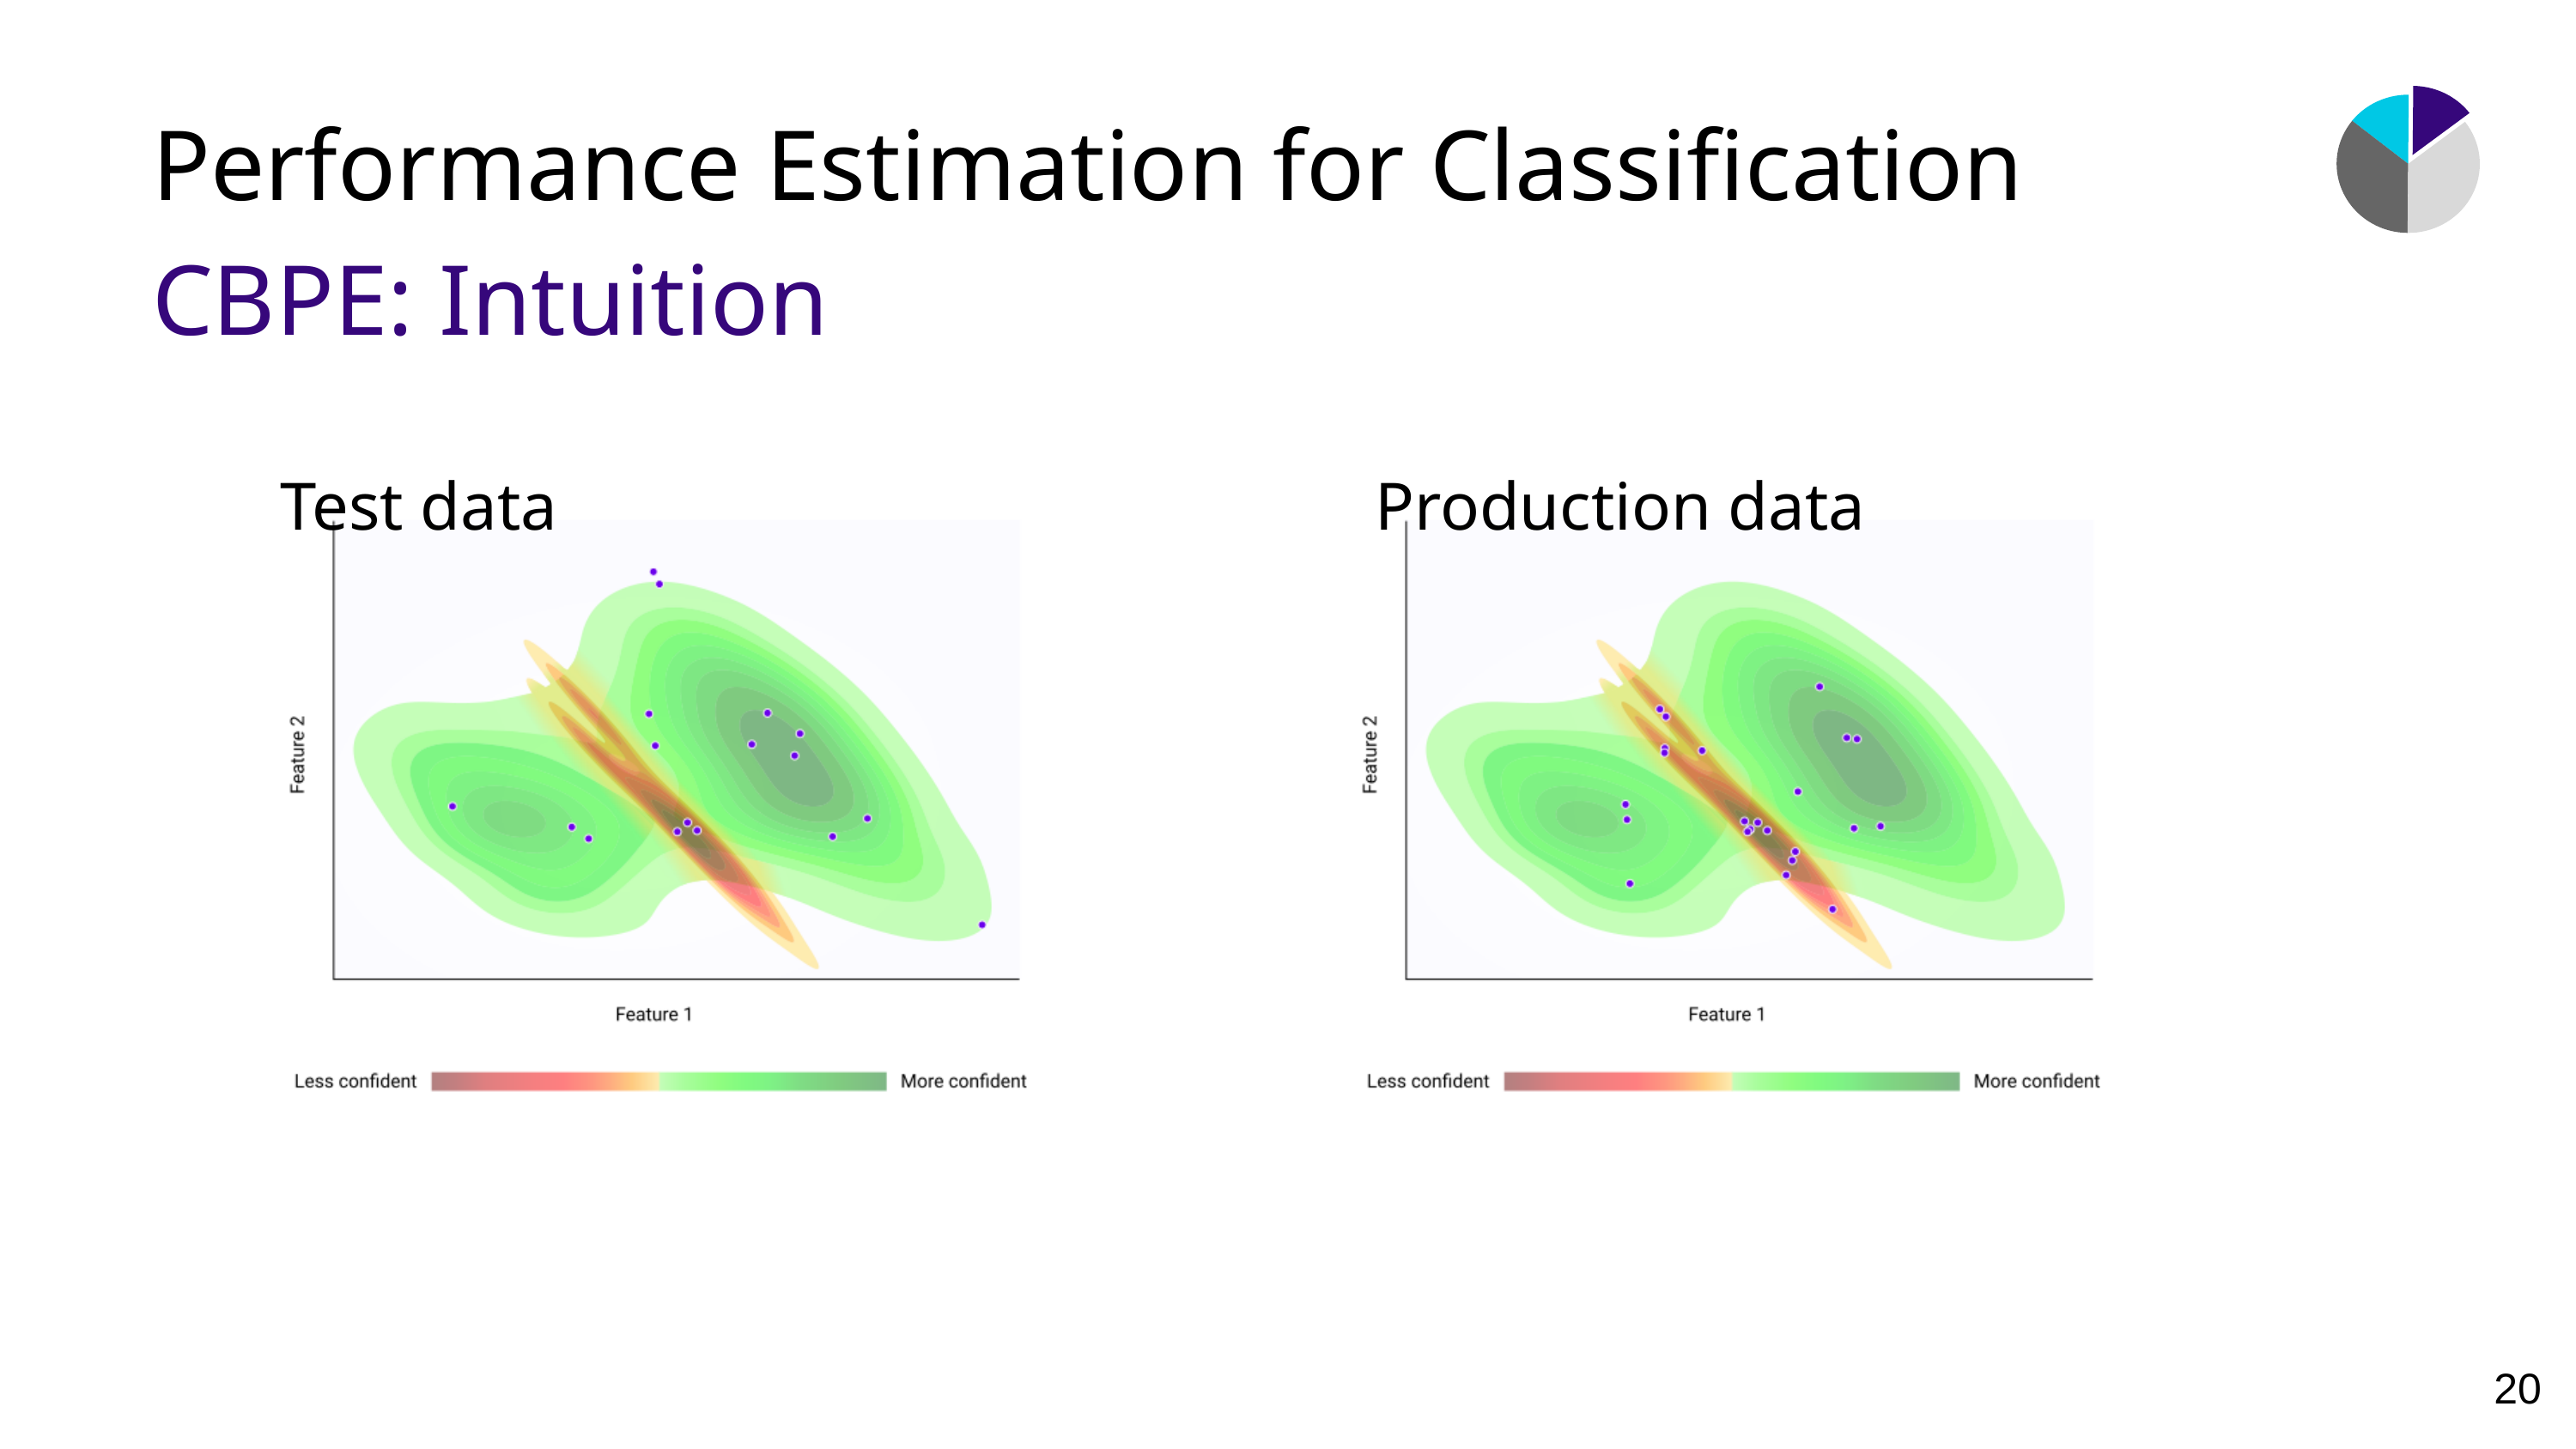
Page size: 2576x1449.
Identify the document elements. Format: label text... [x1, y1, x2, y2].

text_box Test data [267, 373, 1230, 556]
picture [1340, 475, 2139, 1147]
text_box Production data [1362, 373, 2325, 556]
picture [266, 475, 1066, 1147]
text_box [2336, 85, 2486, 234]
slide_number ‹#› [2410, 1337, 2566, 1449]
text_box Performance Estimation for Classification CBPE: Intuition [152, 85, 2325, 373]
